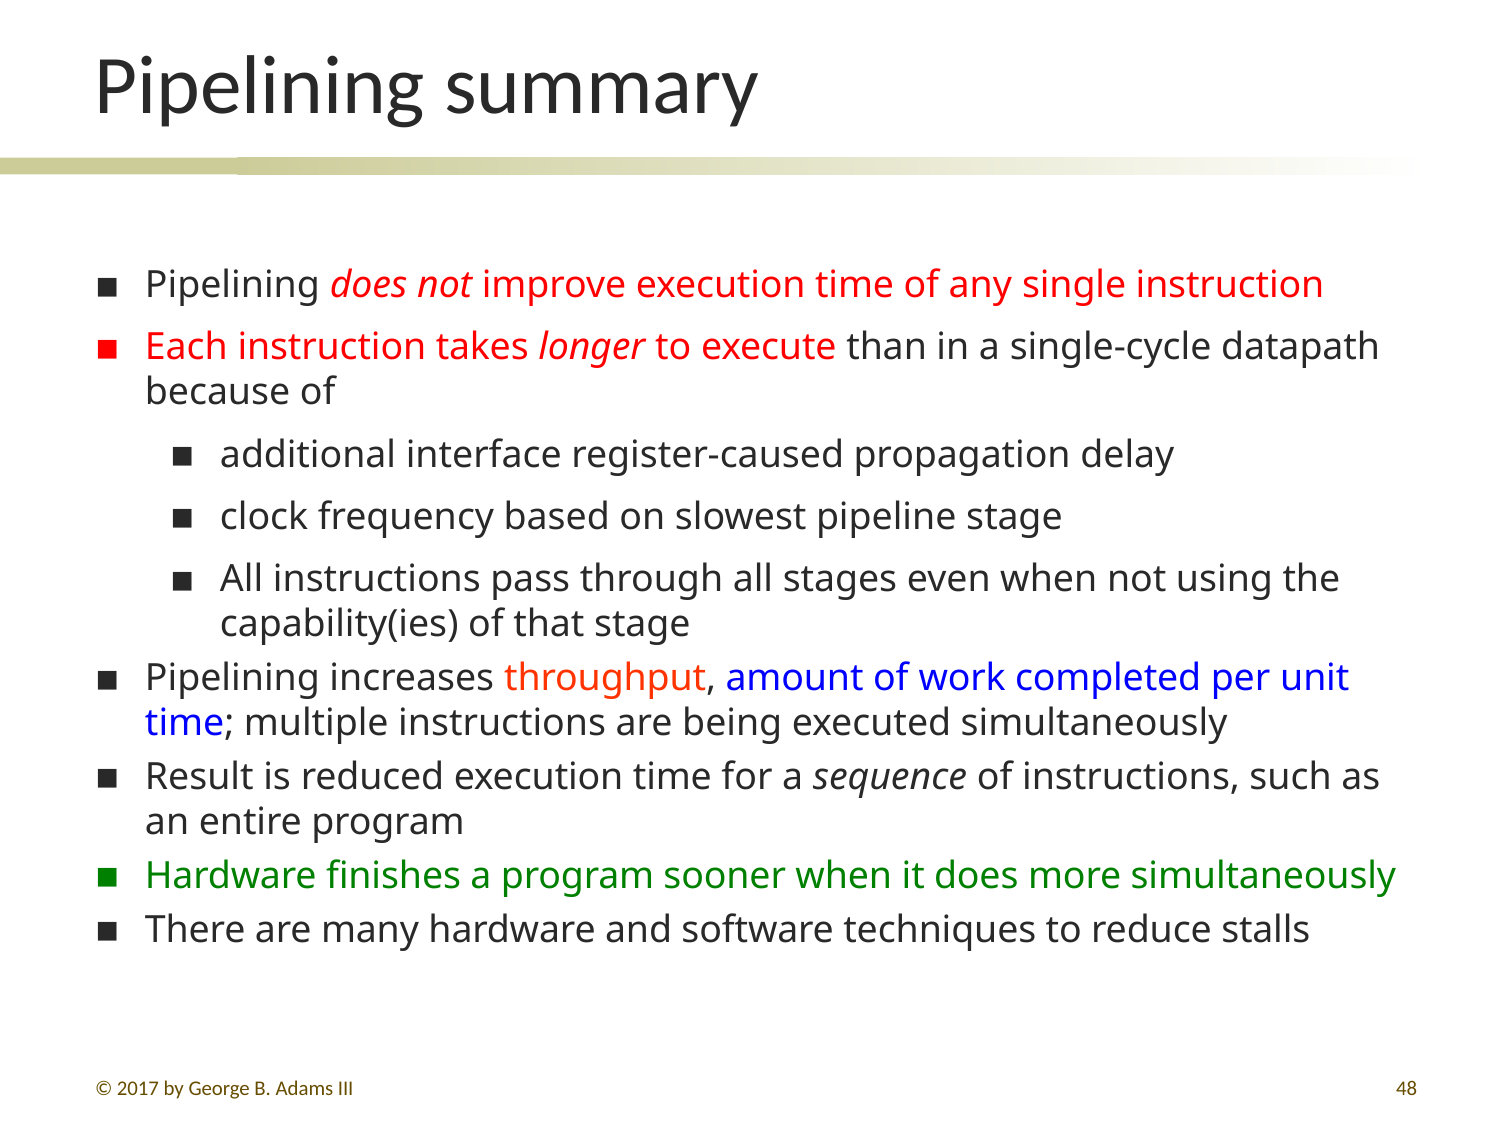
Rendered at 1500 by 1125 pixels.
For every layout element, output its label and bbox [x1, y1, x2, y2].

title [79, 15, 1432, 139]
slide_number [79, 1067, 406, 1099]
text_box [92, 260, 1410, 950]
slide_number [1119, 1067, 1433, 1099]
